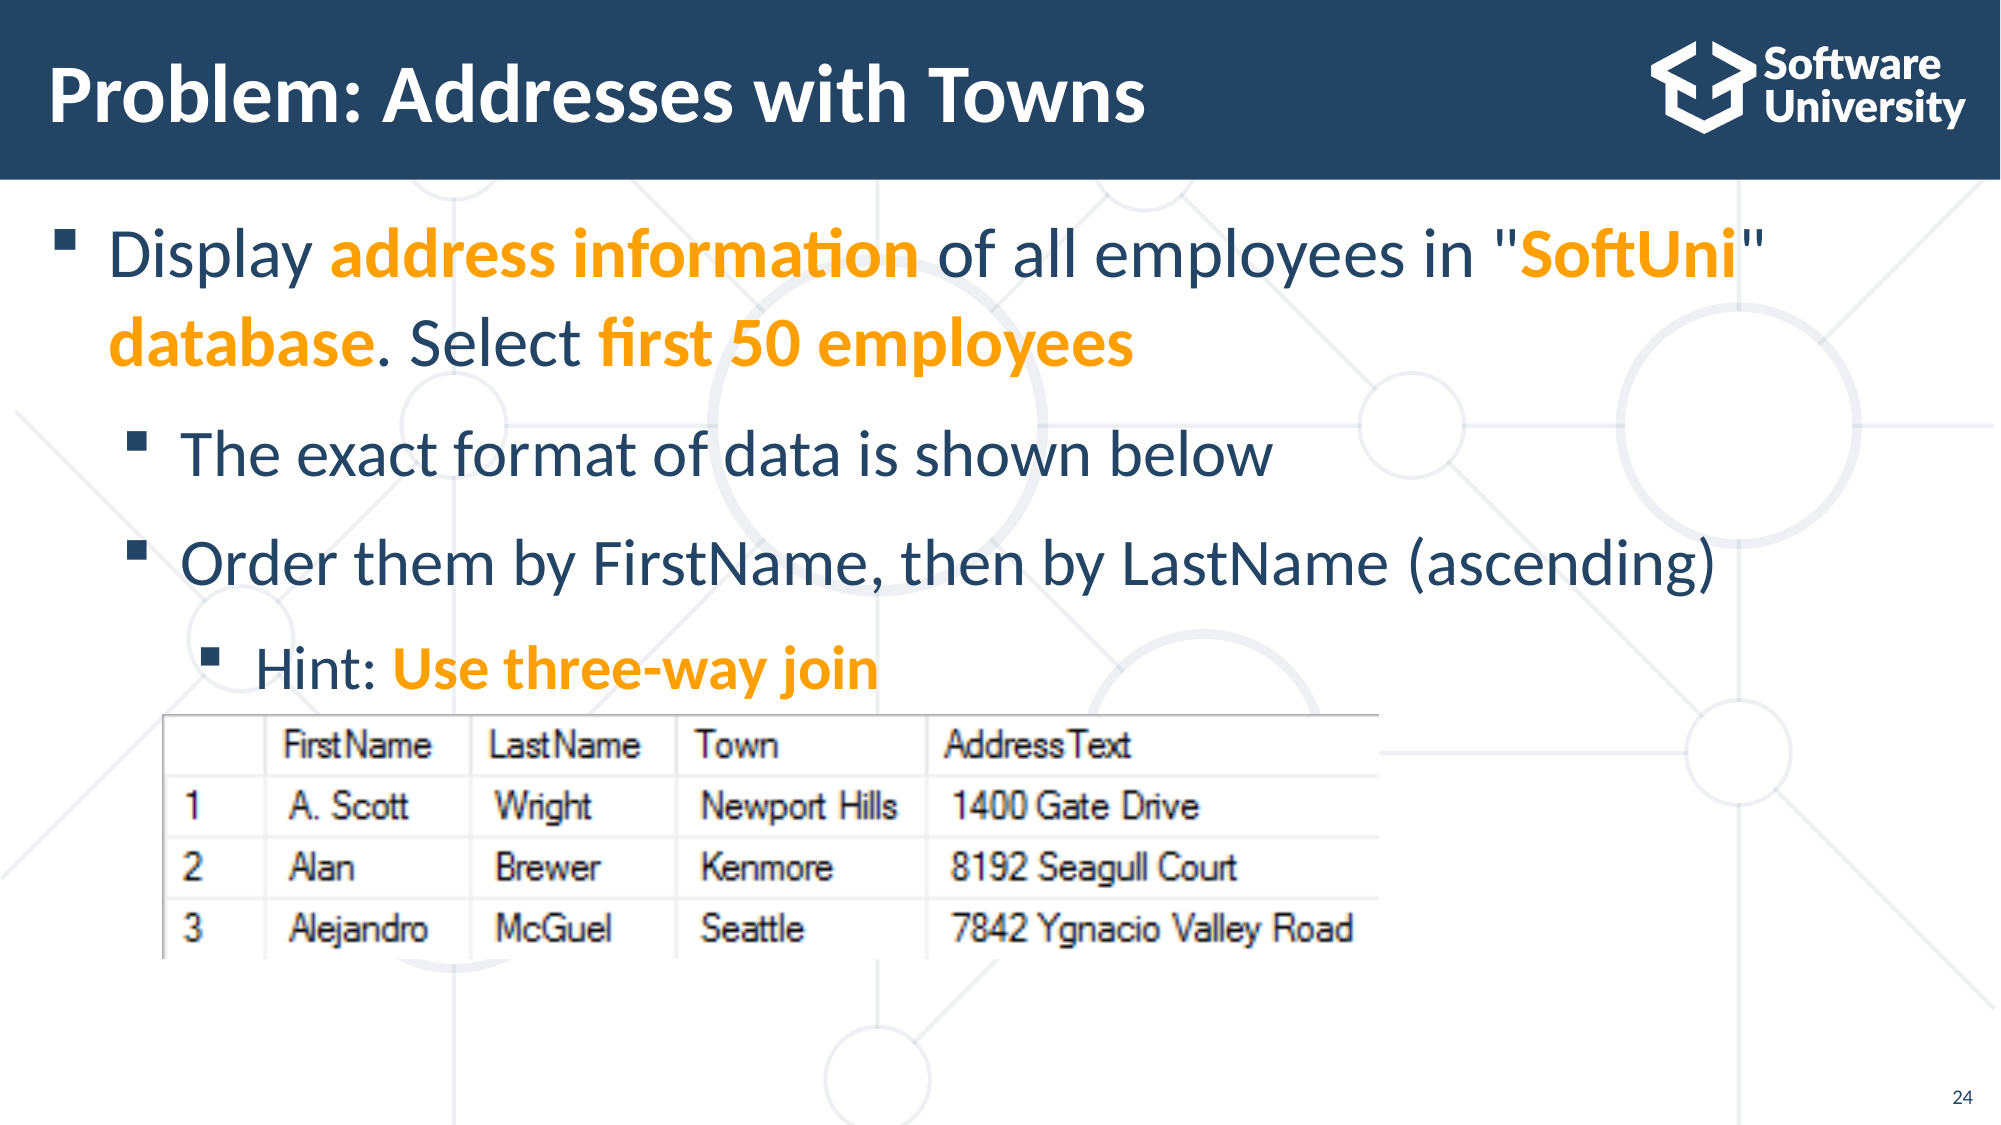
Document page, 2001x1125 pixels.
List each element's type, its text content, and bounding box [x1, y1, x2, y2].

picture [1651, 41, 1966, 134]
picture [162, 714, 1379, 959]
slide_number 24 [1927, 1067, 1989, 1117]
list Display address information of all employees in "SoftUni" database. Select first 50 employees The exact format of data is shown below Order them by FirstName, then by LastName (ascending) Hint: Use three-way join [31, 196, 1970, 1104]
title Problem: Addresses with Towns [31, 16, 1625, 162]
